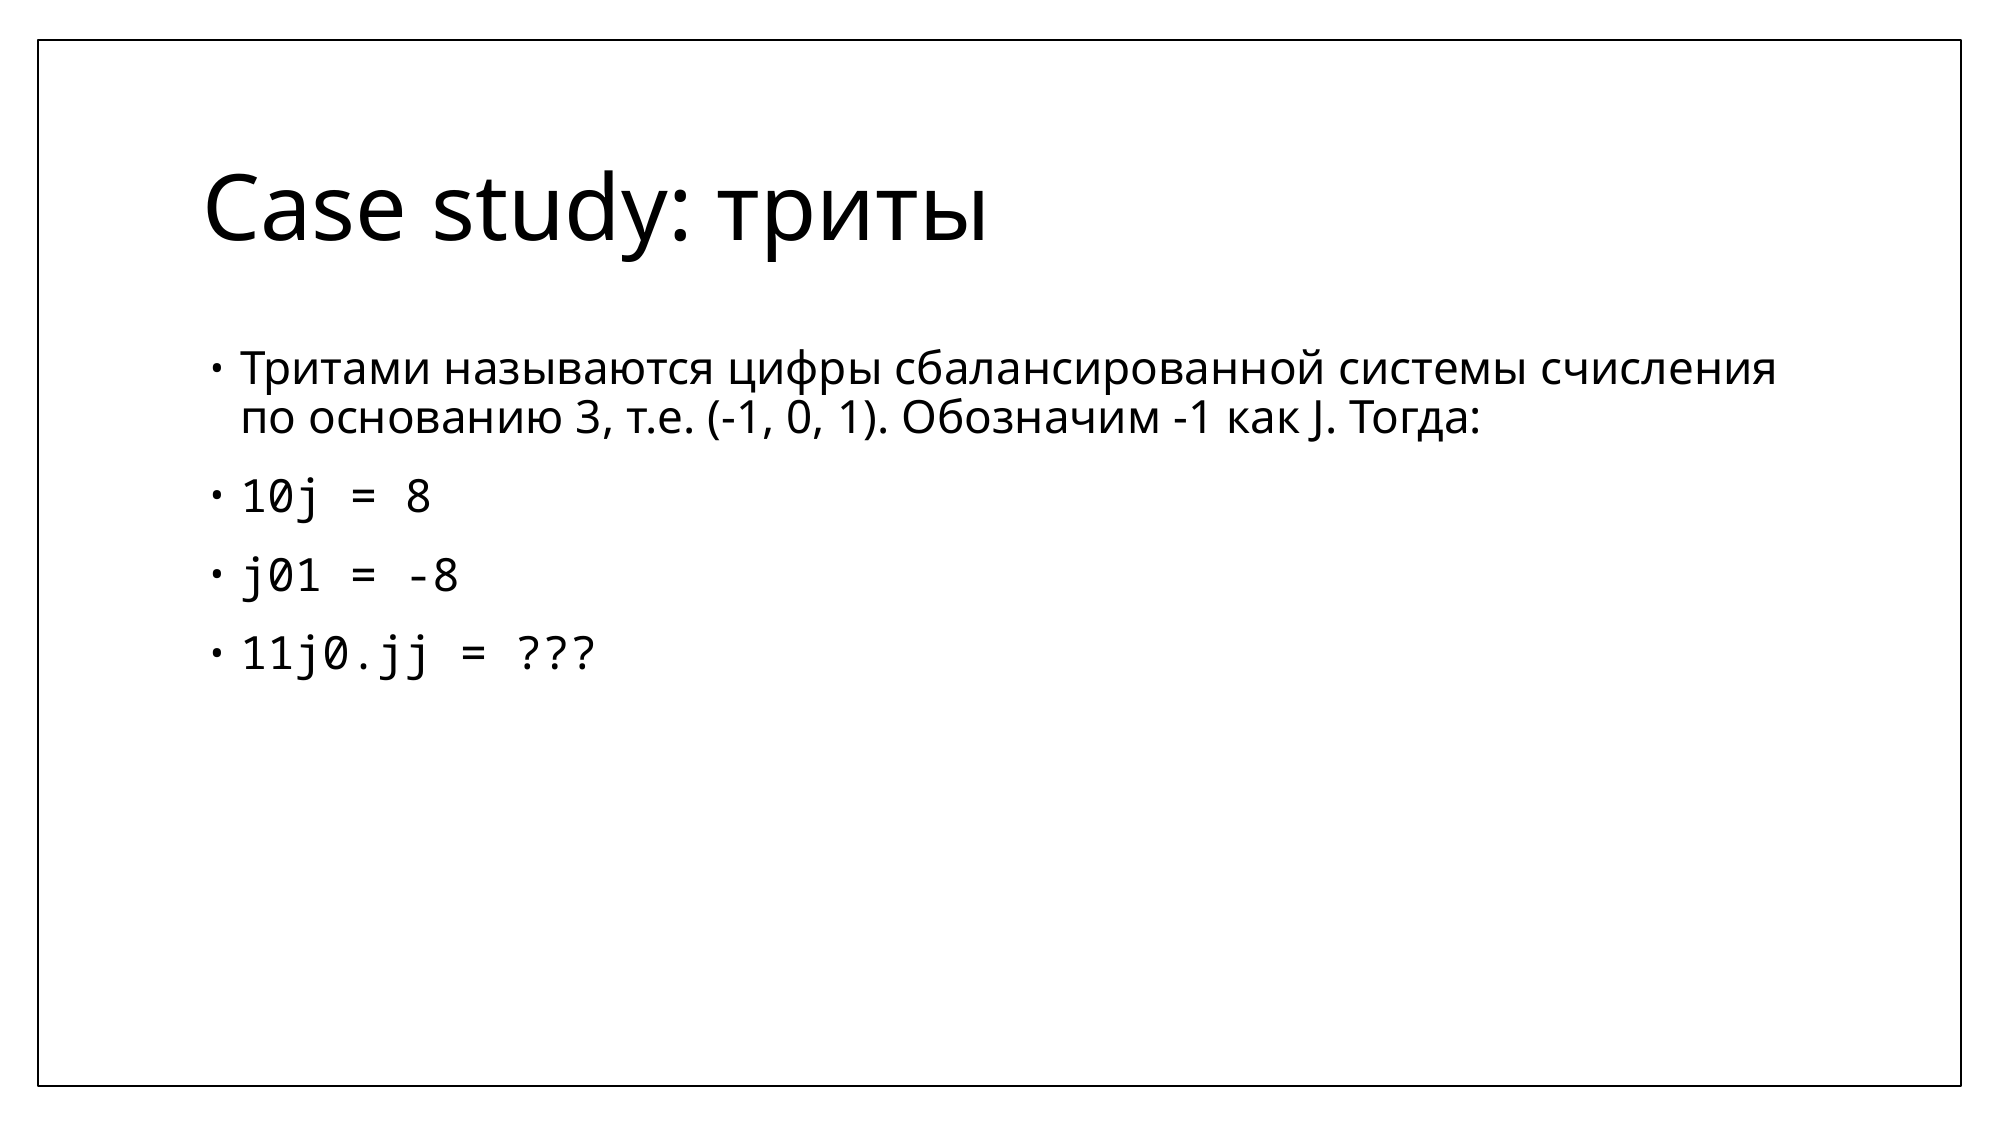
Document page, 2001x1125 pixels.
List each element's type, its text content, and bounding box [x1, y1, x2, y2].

title Case study: триты [187, 99, 1808, 323]
list Тритами называются цифры сбалансированной системы счисления по основанию 3, т.е. (-1, 0, 1). Обозначим -1 как J. Тогда: 10j = 8 j01 = -8 11j0.jj = ??? [187, 337, 1808, 1000]
